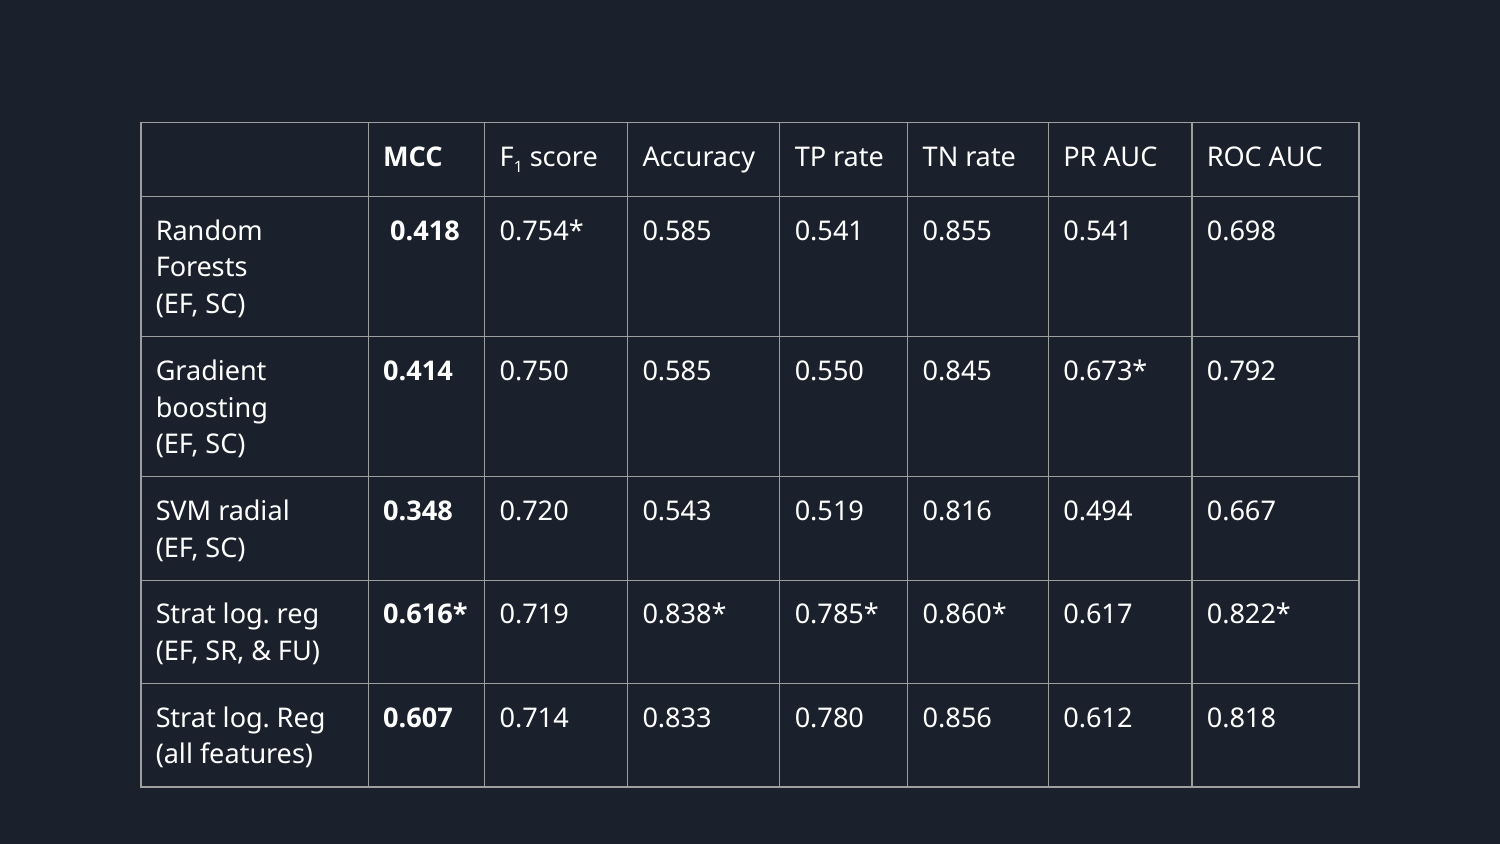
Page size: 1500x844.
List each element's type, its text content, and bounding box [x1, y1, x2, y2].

table_cell Strat log. reg (EF, SR, & FU) [142, 581, 368, 683]
table_cell 0.855 [908, 197, 1048, 336]
table_cell 0.348 [369, 477, 484, 580]
table_header TN rate [908, 123, 1048, 196]
table_cell 0.714 [485, 684, 627, 786]
table_cell 0.792 [1193, 337, 1358, 476]
table_cell 0.838* [628, 581, 779, 683]
table_cell Strat log. Reg (all features) [142, 684, 368, 786]
table_cell 0.673* [1049, 337, 1191, 476]
table_cell 0.543 [628, 477, 779, 580]
table_cell 0.822* [1193, 581, 1358, 683]
table_cell 0.780 [780, 684, 907, 786]
table_cell 0.720 [485, 477, 627, 580]
table_cell 0.414 [369, 337, 484, 476]
table_cell 0.833 [628, 684, 779, 786]
table_cell 0.585 [628, 337, 779, 476]
table_cell 0.667 [1193, 477, 1358, 580]
table_cell 0.494 [1049, 477, 1191, 580]
table_cell 0.617 [1049, 581, 1191, 683]
table_header Accuracy [628, 123, 779, 196]
table_header PR AUC [1049, 123, 1191, 196]
table_cell Random Forests (EF, SC) [142, 197, 368, 336]
table_cell 0.616* [369, 581, 484, 683]
table_cell 0.541 [1049, 197, 1191, 336]
table_header MCC [369, 123, 484, 196]
table_cell SVM radial (EF, SC) [142, 477, 368, 580]
table_cell 0.818 [1193, 684, 1358, 786]
table_cell 0.550 [780, 337, 907, 476]
table_cell 0.607 [369, 684, 484, 786]
table_cell Gradient boosting (EF, SC) [142, 337, 368, 476]
table_header ROC AUC [1193, 123, 1358, 196]
table_cell 0.418 [369, 197, 484, 336]
table_cell 0.585 [628, 197, 779, 336]
table_cell 0.785* [780, 581, 907, 683]
table_cell 0.750 [485, 337, 627, 476]
table_header F1 score [485, 123, 627, 196]
table_header [142, 123, 368, 196]
table_cell 0.612 [1049, 684, 1191, 786]
table_cell 0.754* [485, 197, 627, 336]
table_cell 0.860* [908, 581, 1048, 683]
table_cell 0.816 [908, 477, 1048, 580]
table_cell 0.541 [780, 197, 907, 336]
table_cell 0.719 [485, 581, 627, 683]
table_header TP rate [780, 123, 907, 196]
table_cell 0.856 [908, 684, 1048, 786]
table_cell 0.845 [908, 337, 1048, 476]
table_cell 0.698 [1193, 197, 1358, 336]
table_cell 0.519 [780, 477, 907, 580]
